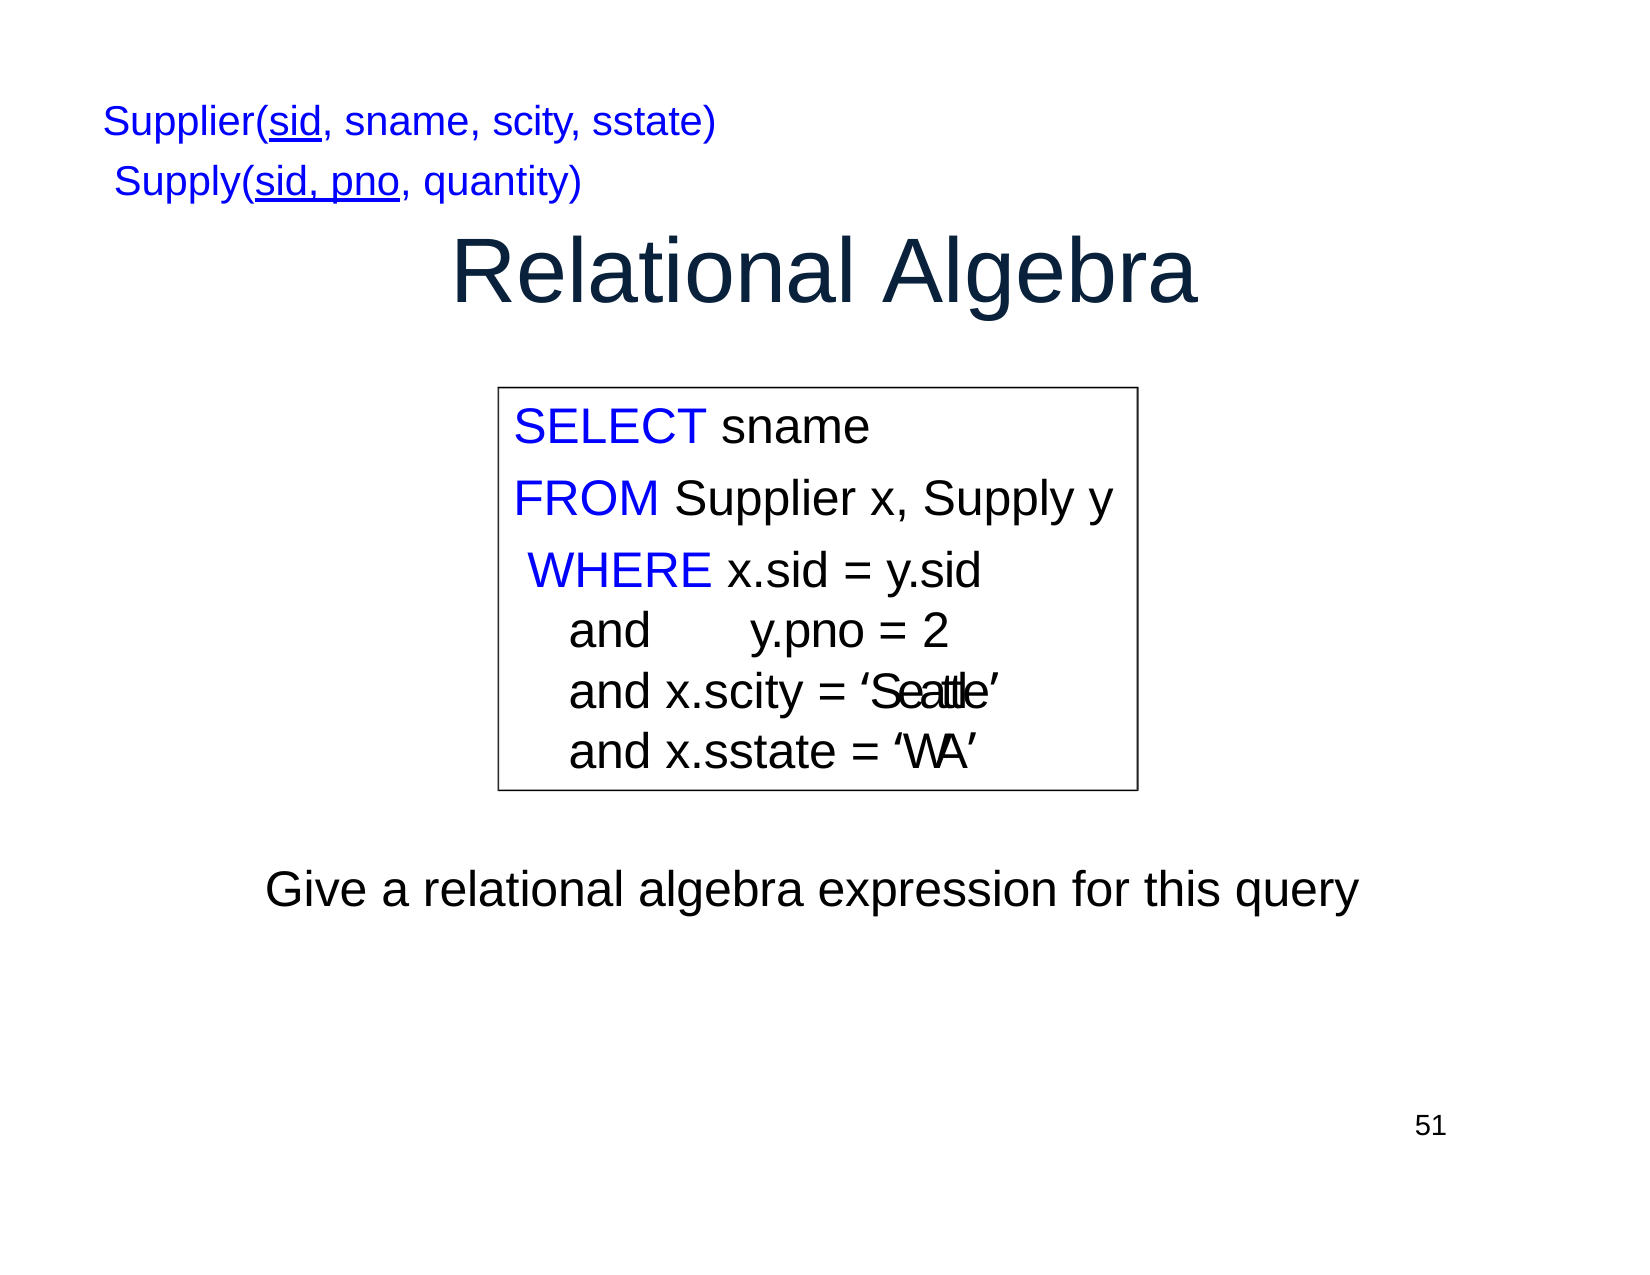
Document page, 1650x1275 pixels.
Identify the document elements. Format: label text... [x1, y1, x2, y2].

slide_number 51 [1408, 1107, 1454, 1275]
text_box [497, 386, 1139, 792]
title Relational Algebra [448, 209, 1202, 425]
text_box Supplier(sid, sname, scity, sstate) Supply(sid, pno, quantity) [100, 81, 725, 204]
text_box Give a relational algebra expression for this query [262, 854, 1368, 917]
